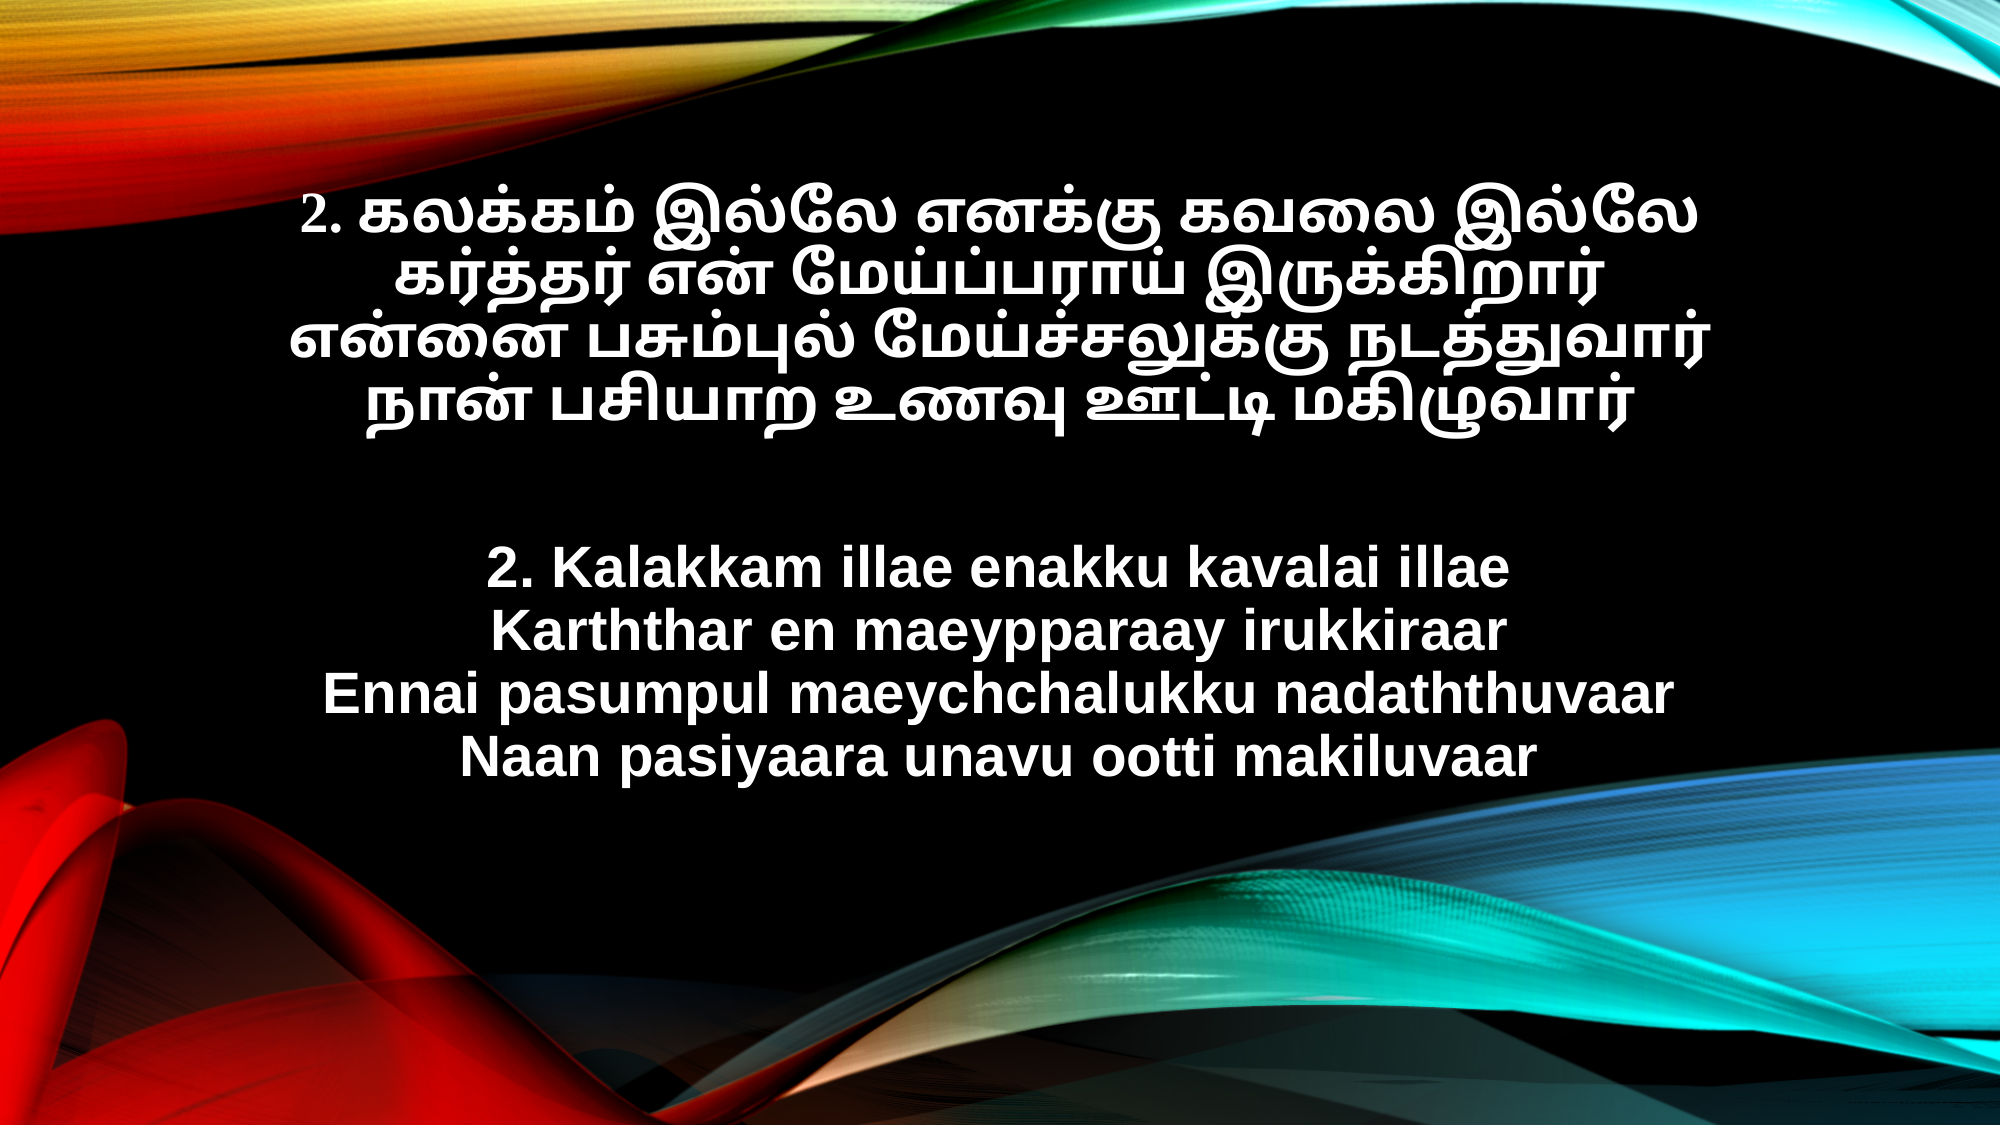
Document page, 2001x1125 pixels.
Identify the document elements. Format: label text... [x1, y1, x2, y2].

subtitle 2. கலக்கம் இல்லே எனக்கு கவலை இல்லே கர்த்தர் என் மேய்ப்பராய் இருக்கிறார் என்னை பசும்புல் மேய்ச்சலுக்கு நடத்துவார் நான் பசியாற உணவு ஊட்டி மகிழுவார் 2. Kalakkam illae enakku kavalai illae Karththar en maeypparaay irukkiraar Ennai pasumpul maeychchalukku nadaththuvaar Naan pasiyaara unavu ootti makiluvaar [0, 0, 2000, 1125]
